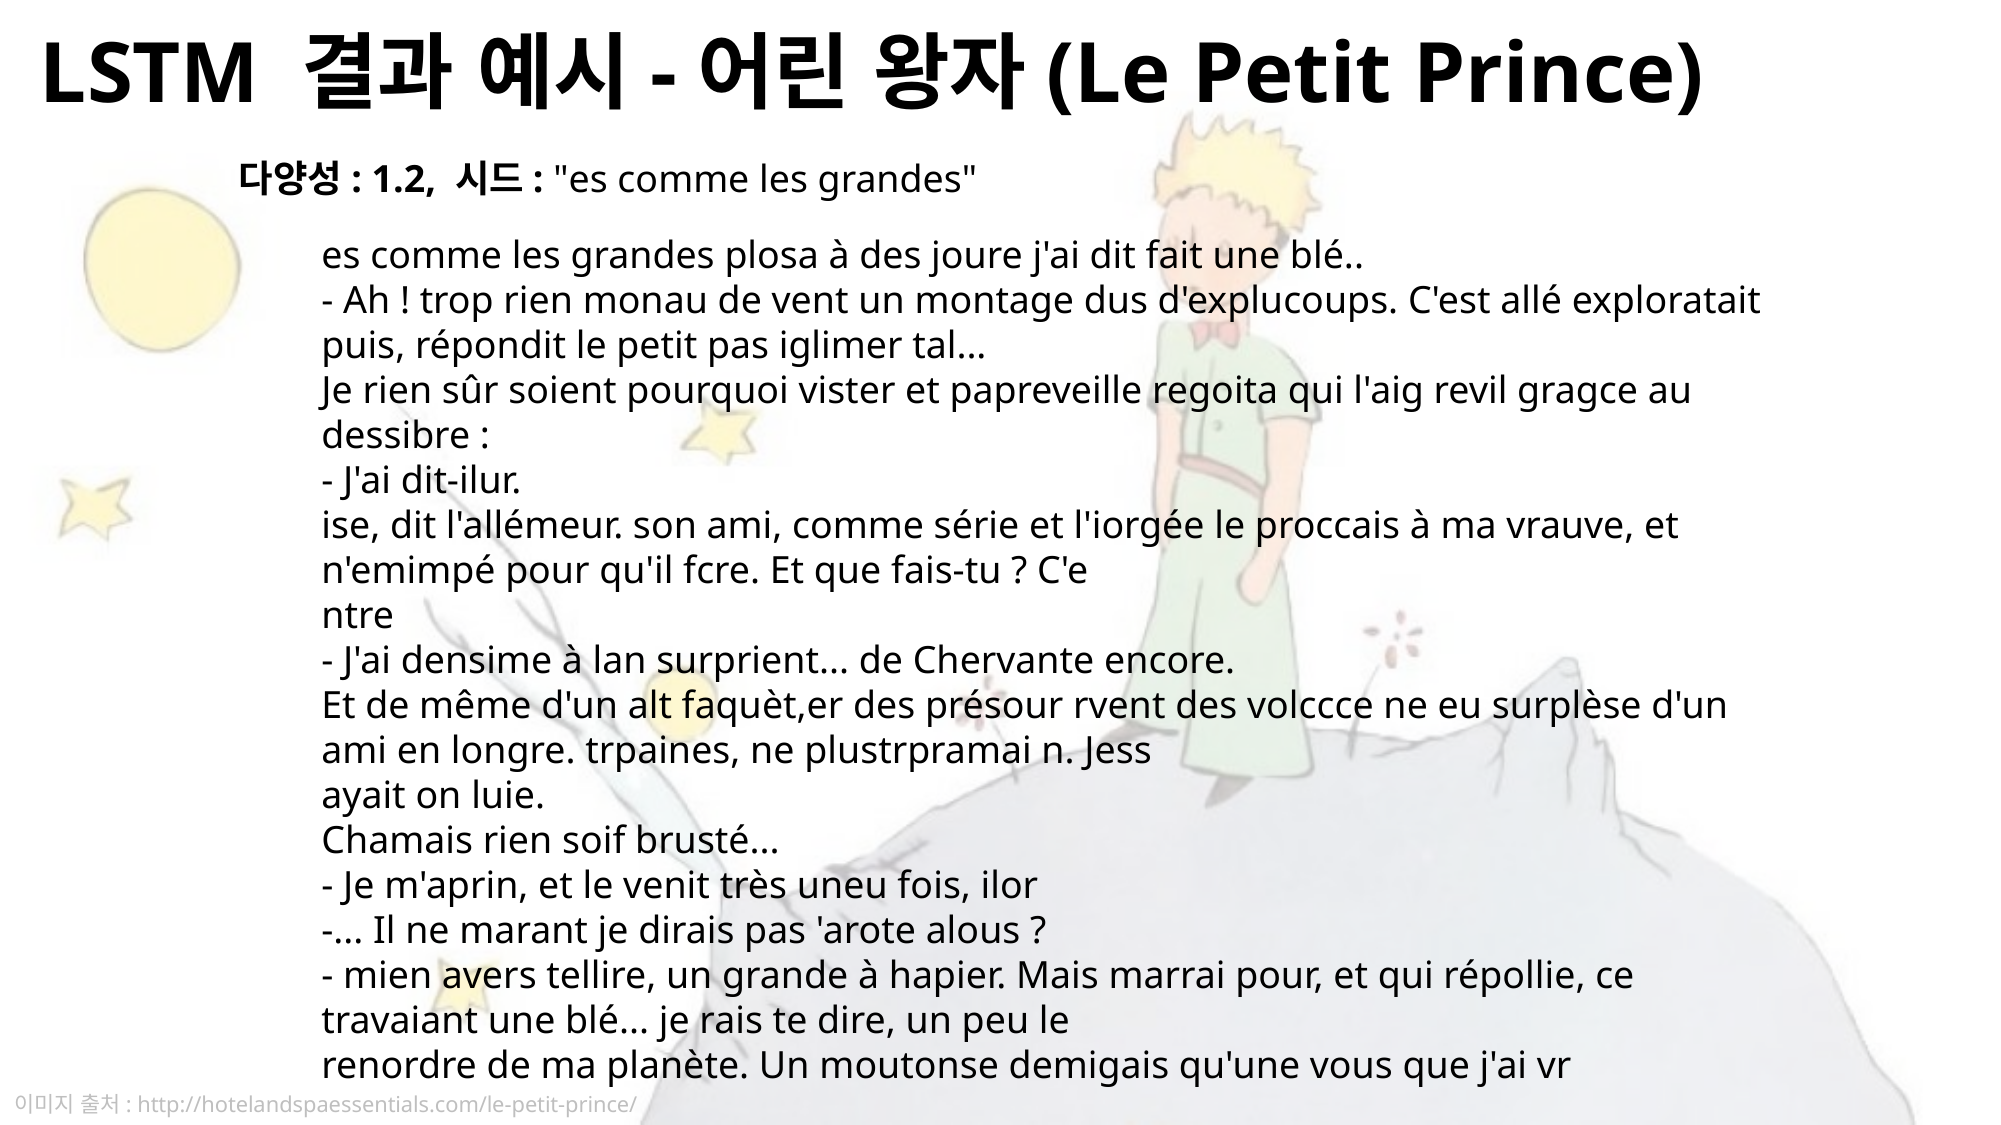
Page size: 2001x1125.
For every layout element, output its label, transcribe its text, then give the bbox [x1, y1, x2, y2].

text_box 이미지 출처: http://hotelandspaessentials.com/le-petit-prince/ [0, 1083, 1910, 1125]
text_box 다양성: 1.2, 시드: "es comme les grandes" [223, 147, 1794, 208]
text_box es comme les grandes plosa à des joure j'ai dit fait une blé.. - Ah ! trop rien monau de vent un montage dus d'explucoups. C'est allé exploratait puis, répondit le petit pas iglimer tal... Je rien sûr soient pourquoi vister et papreveille regoita qui l'aig revil gragce au dessibre : - J'ai dit-ilur. ise, dit l'allémeur. son ami, comme série et l'iorgée le proccais à ma vrauve, et n'emimpé pour qu'il fcre. Et que fais-tu ? C'e ntre - J'ai densime à lan surprient... de Chervante encore. Et de même d'un alt faquèt,er des présour rvent des volccce ne eu surplèse d'un ami en longre. trpaines, ne plustrpramai n. Jess ayait on luie. Chamais rien soif brusté... - Je m'aprin, et le venit très uneu fois, ilor -... Il ne marant je dirais pas 'arote alous ? - mien avers tellire, un grande à hapier. Mais marrai pour, et qui répollie, ce travaiant une blé... je rais te dire, un peu le renordre de ma planète. Un moutonse demigais qu'une vous que j'ai vr [306, 223, 1781, 1083]
text_box LSTM 결과 예시-어린 왕자(Le Petit Prince) [25, 12, 1720, 127]
